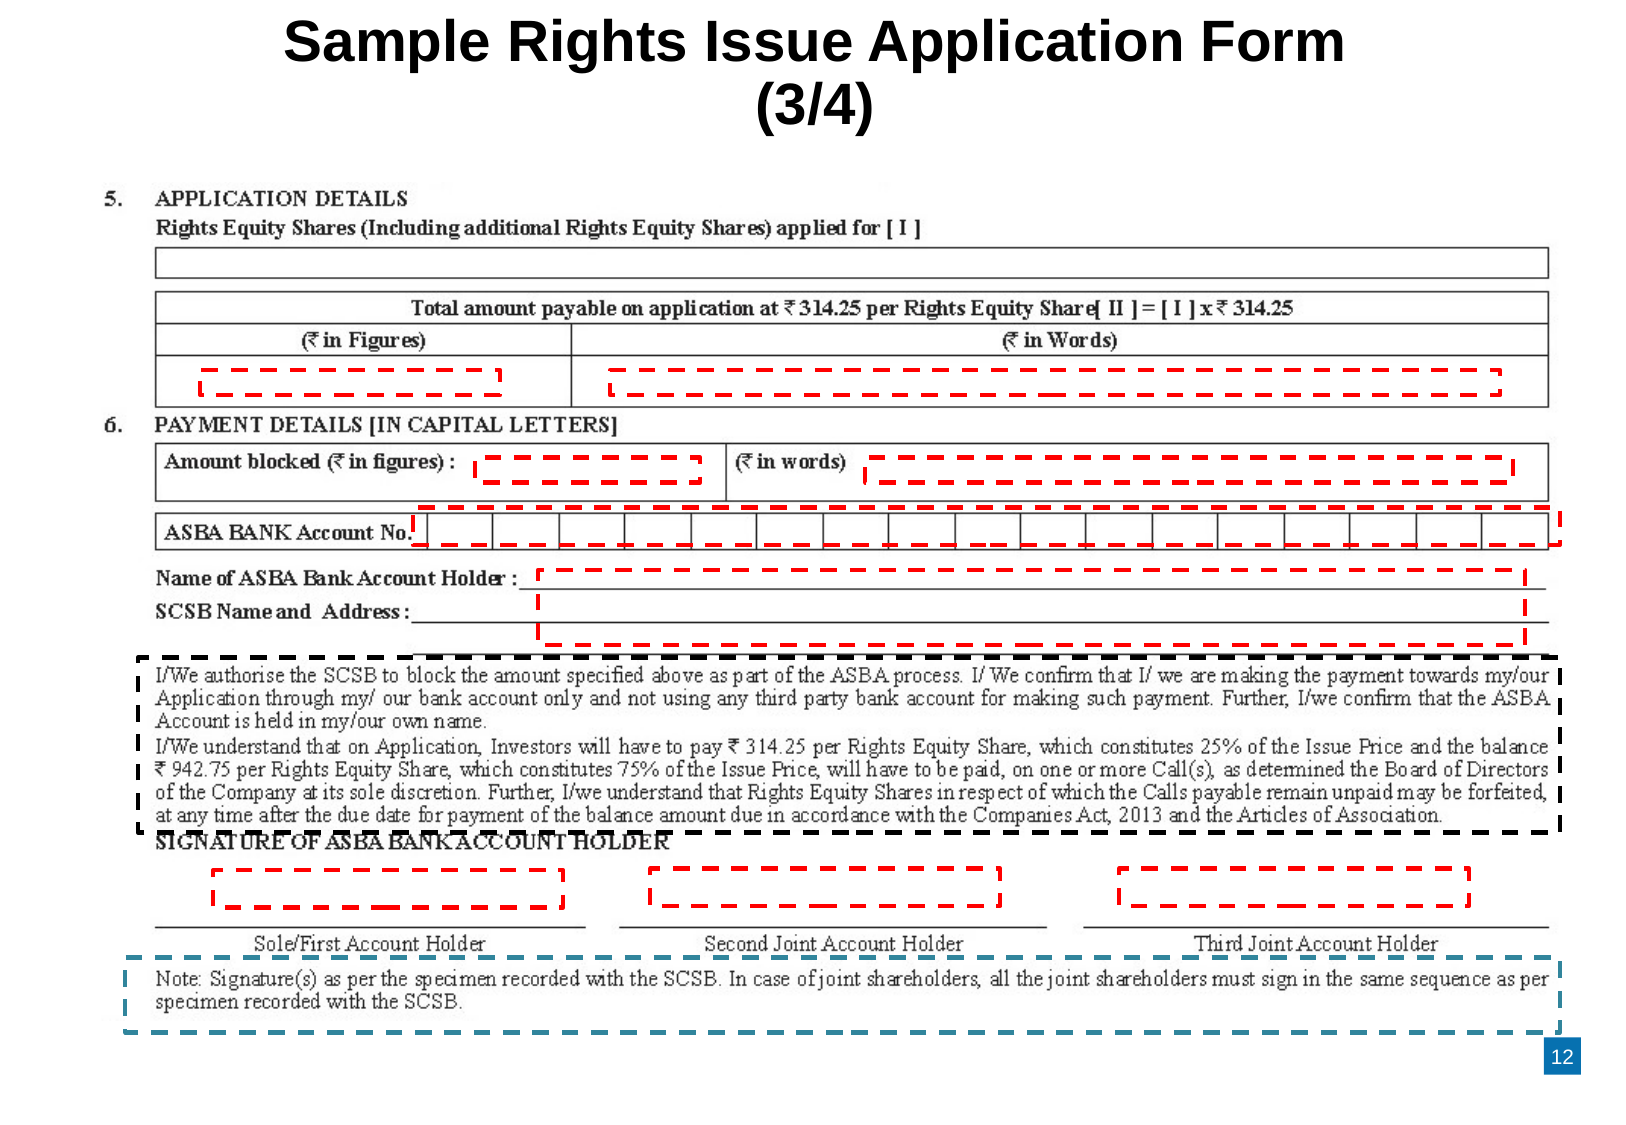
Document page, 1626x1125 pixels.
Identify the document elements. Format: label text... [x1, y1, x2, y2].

title Sample Rights Issue Application Form (3/4) [130, 39, 1501, 110]
text_box [123, 1030, 1562, 1035]
text_box 12 [1543, 1037, 1581, 1075]
picture [90, 182, 1563, 1022]
